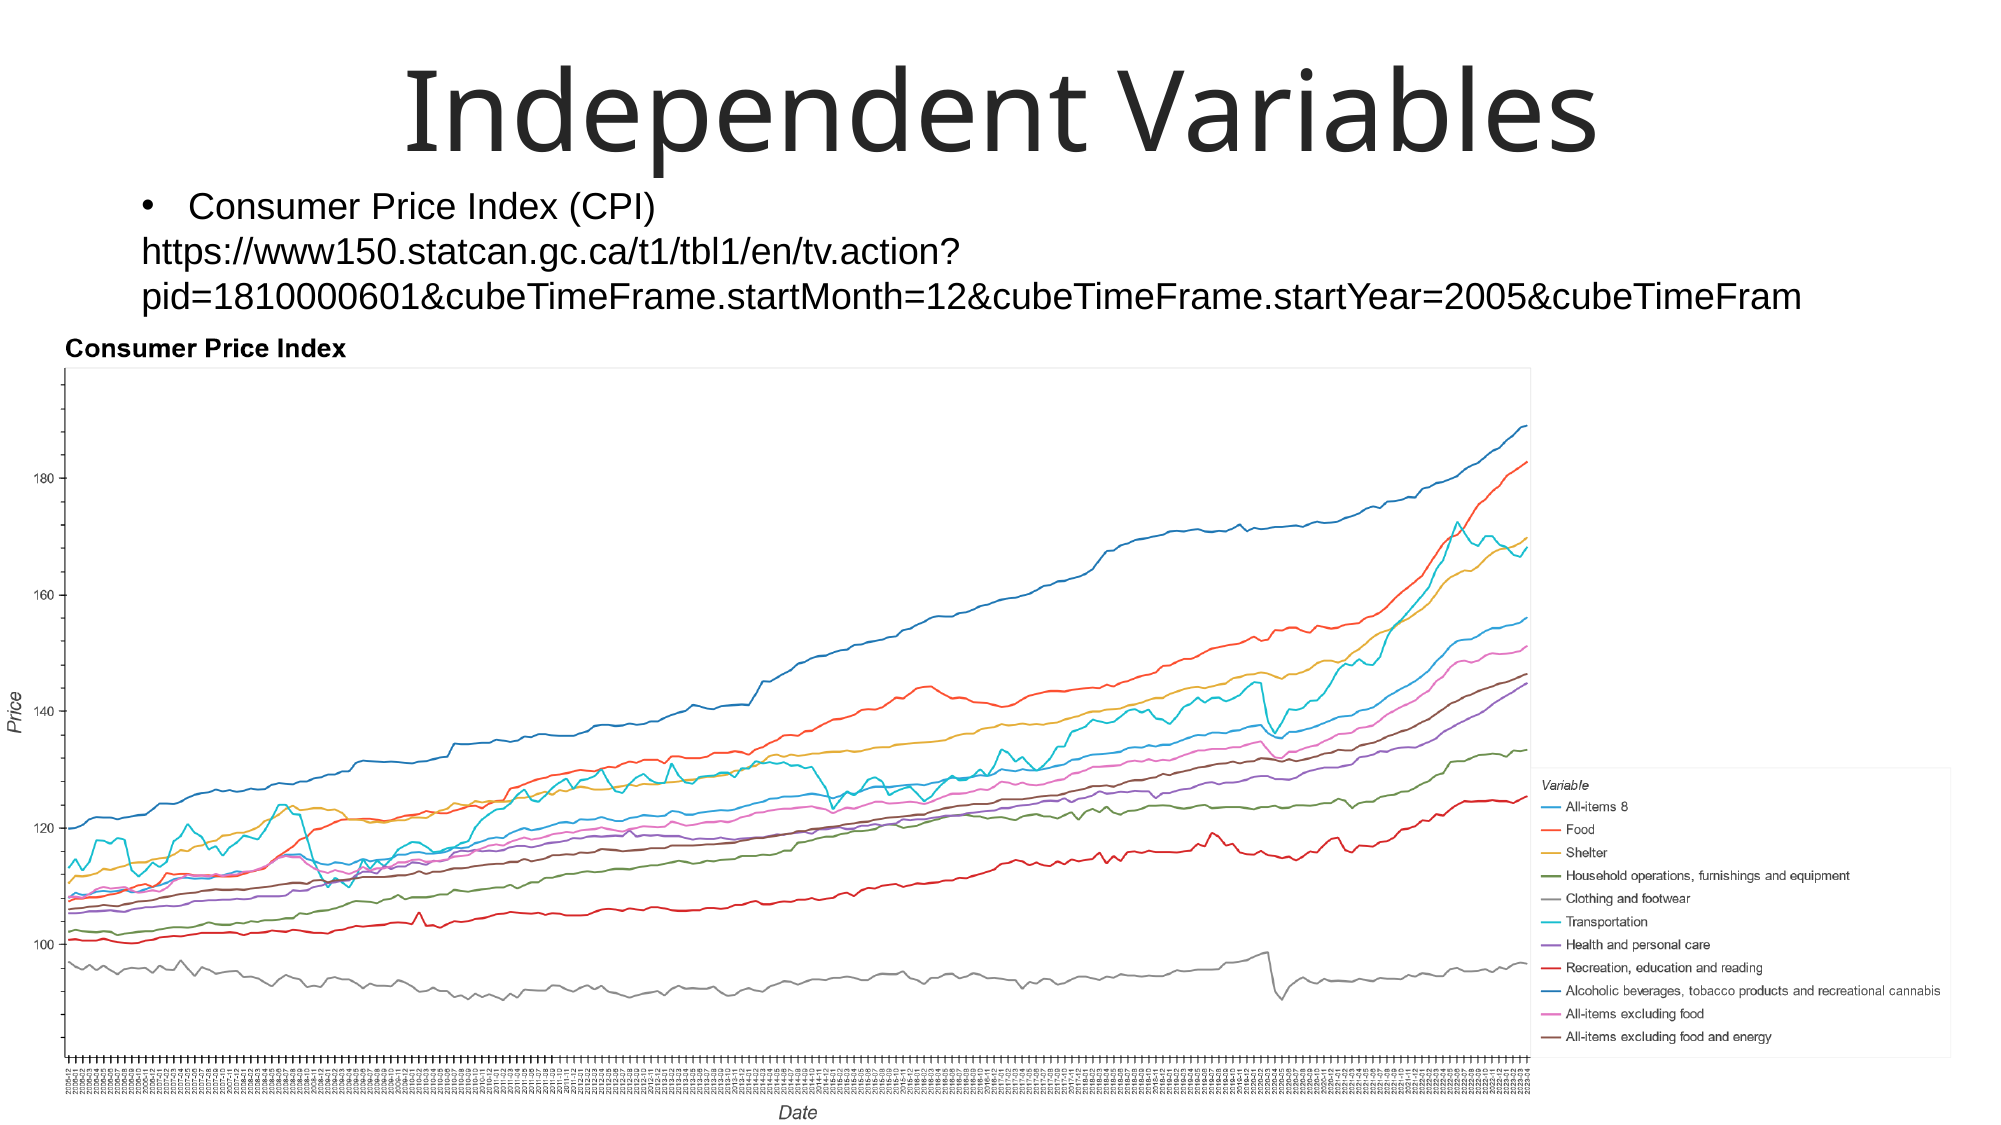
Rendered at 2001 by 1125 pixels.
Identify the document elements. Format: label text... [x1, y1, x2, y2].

text_box Consumer Price Index (CPI) https://www150.statcan.gc.ca/t1/tbl1/en/tv.action?pid=1810000601&cubeTimeFrame.startMonth=12&cubeTimeFrame.startYear=2005&cubeTimeFrame.endMonth=04&cubeTimeFrame.endYear=2023&referencePeriods=20051201%2C20230401 [126, 174, 1833, 325]
list Independent Variables [53, 55, 1952, 175]
picture [0, 325, 2000, 1125]
